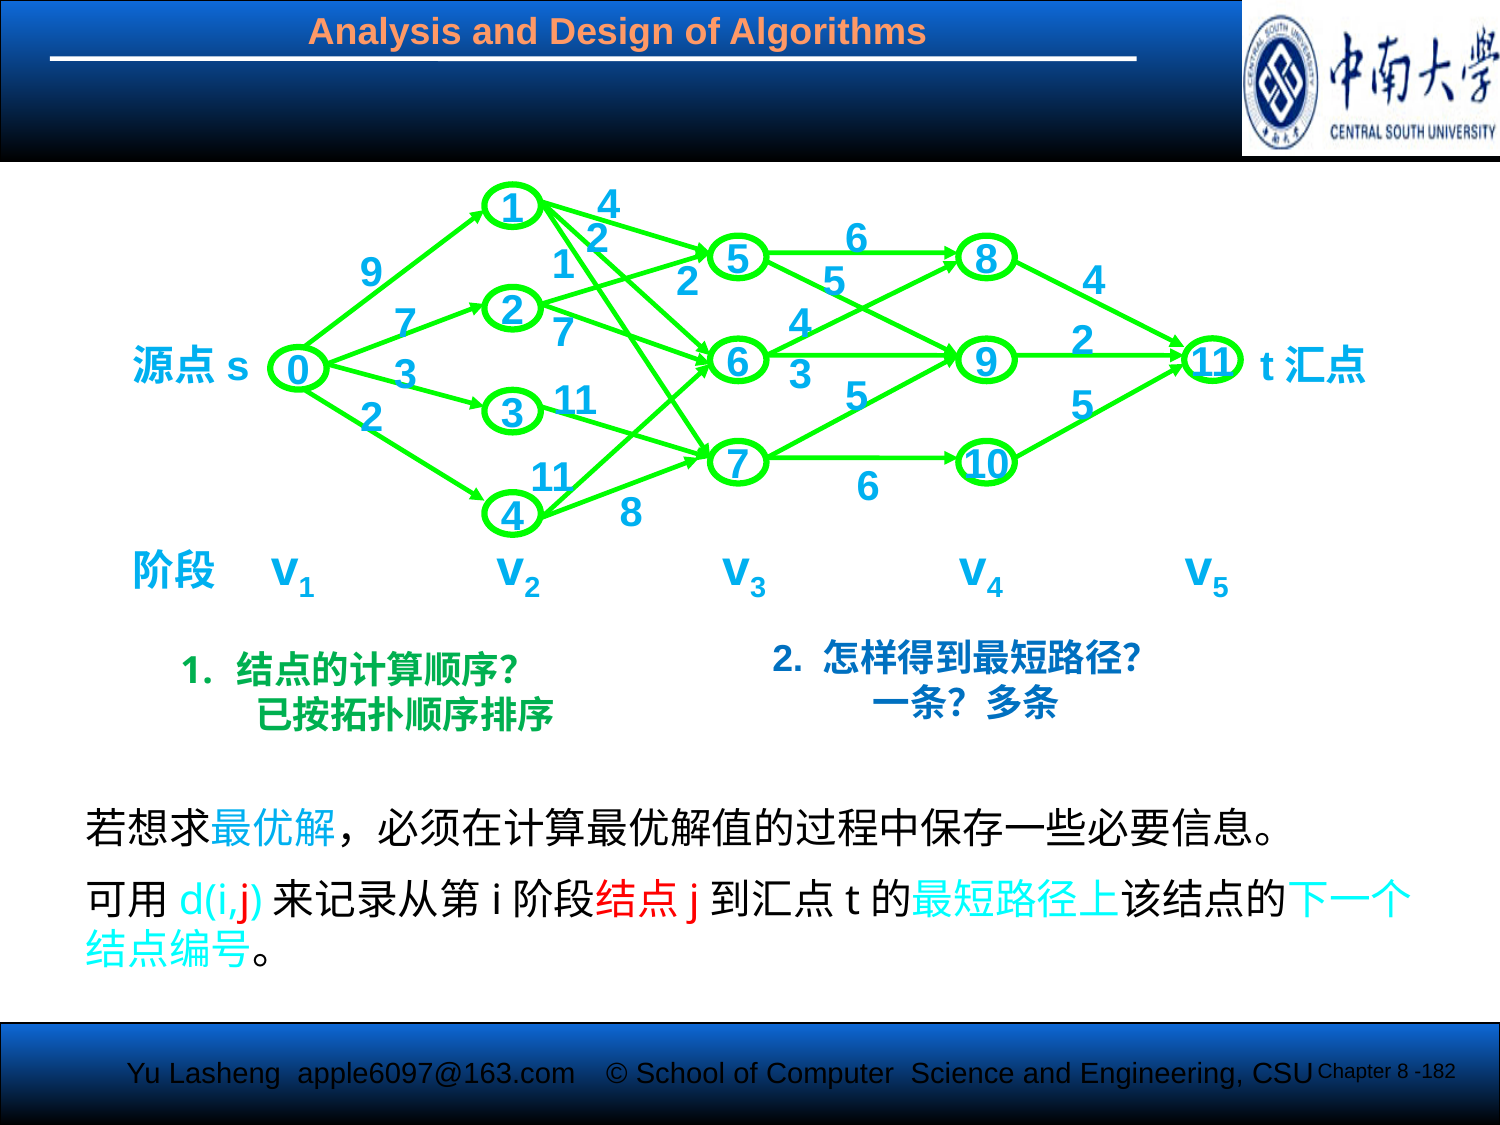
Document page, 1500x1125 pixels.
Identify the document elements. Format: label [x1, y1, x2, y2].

text_box [123, 184, 1377, 587]
text_box [70, 794, 1430, 981]
text_box [165, 639, 571, 744]
slide_number [1293, 1049, 1472, 1125]
text_box [757, 626, 1176, 731]
picture [1242, 0, 1500, 156]
